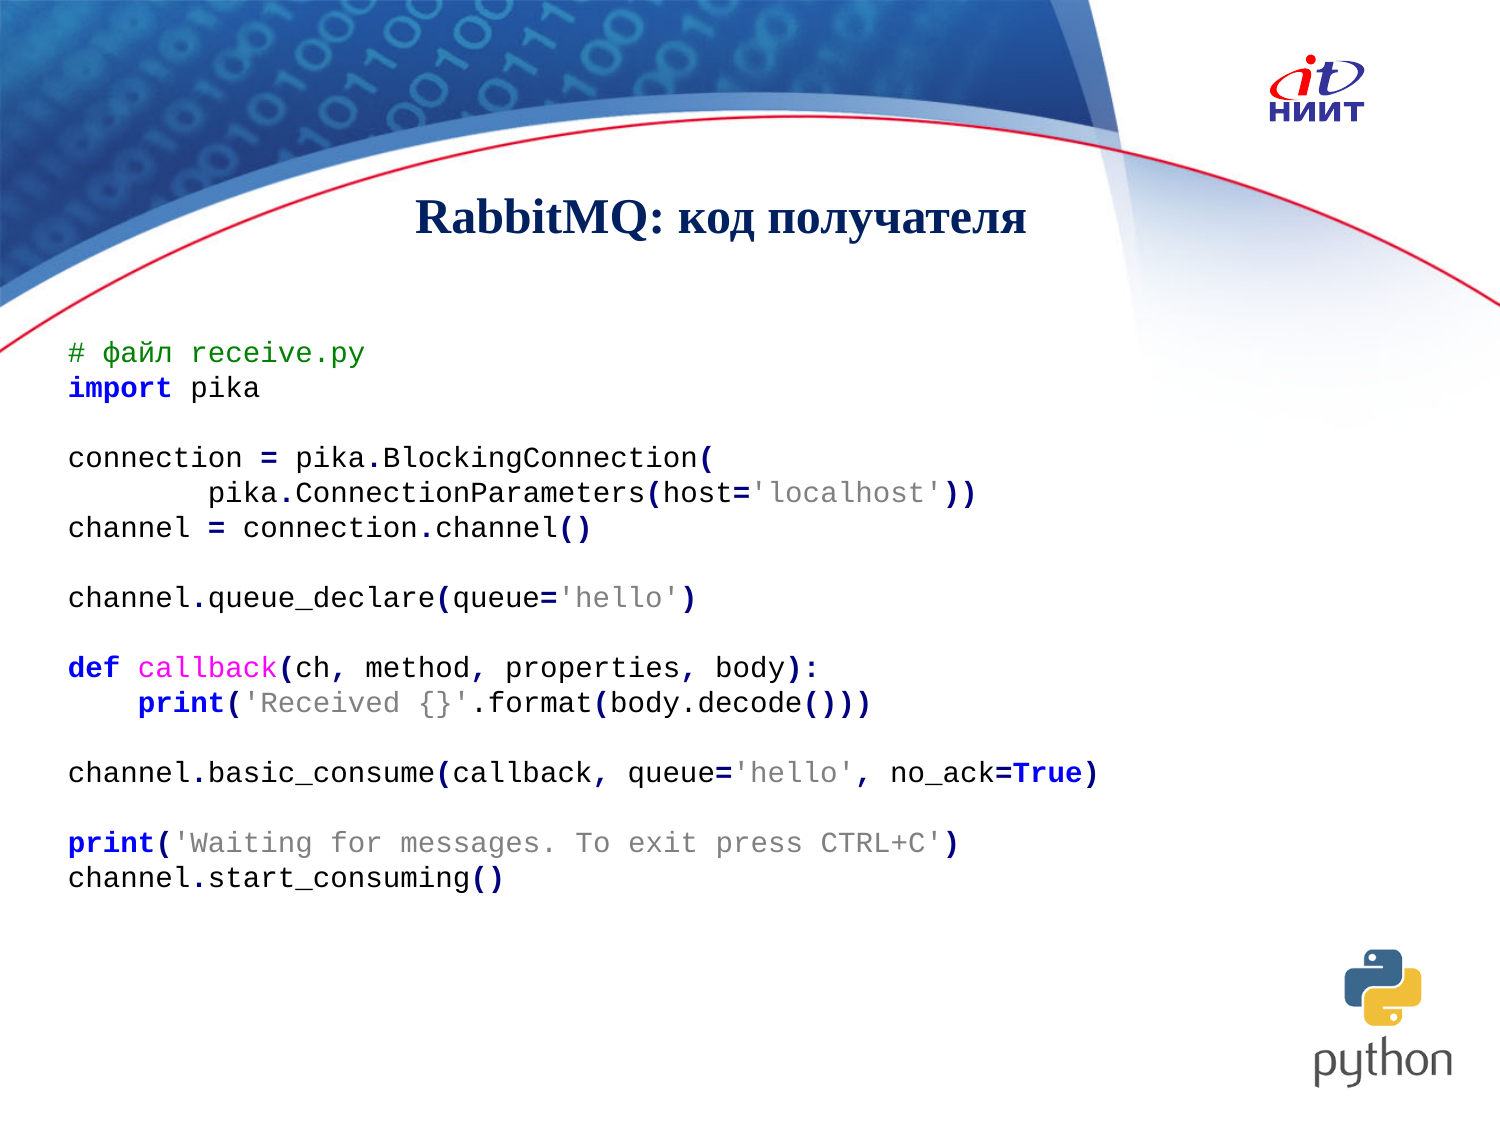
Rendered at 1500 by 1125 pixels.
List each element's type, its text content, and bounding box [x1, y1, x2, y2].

title RabbitMQ: код получателя [277, 172, 1165, 255]
picture [0, 0, 1500, 1125]
text_box # файл receive.py import pika connection = pika.BlockingConnection( pika.ConnectionParameters(host='localhost')) channel = connection.channel() channel.queue_declare(queue='hello') def callback(ch, method, properties, body): print('Received {}'.format(body.decode())) channel.basic_consume(callback, queue='hello', no_ack=True) print('Waiting for messages. To exit press CTRL+C') channel.start_consuming() [53, 326, 1436, 901]
